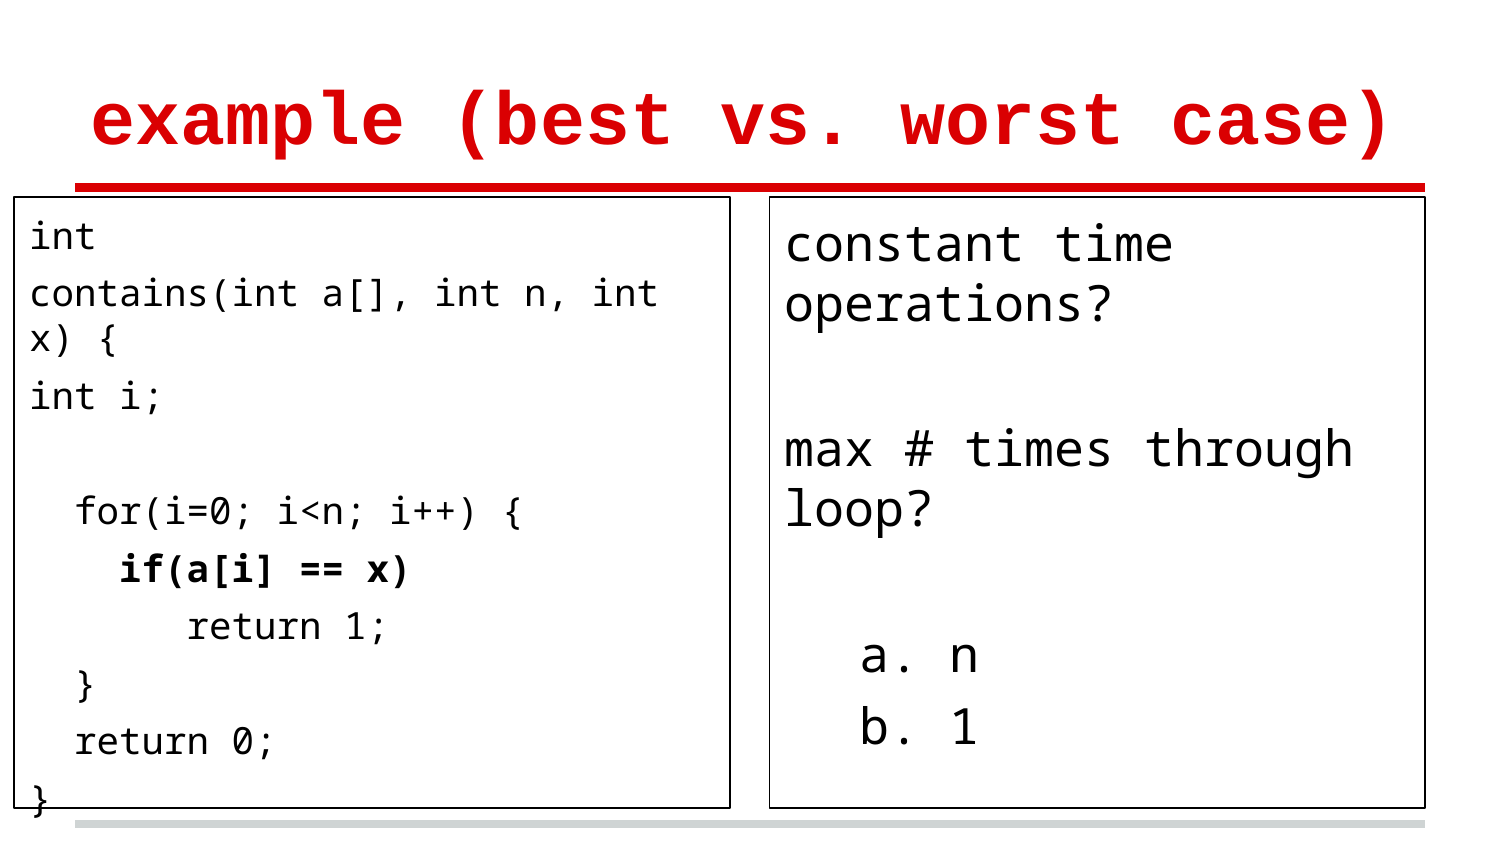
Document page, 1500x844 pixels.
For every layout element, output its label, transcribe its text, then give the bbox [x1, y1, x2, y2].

list int contains(int a[], int n, int x) { int i; for(i=0; i<n; i++) { if(a[i] == x) return 1; } return 0; } [14, 196, 731, 808]
title example (best vs. worst case) [75, 33, 1425, 175]
list constant time operations? max # times through loop? a. n b. 1 [769, 196, 1425, 808]
